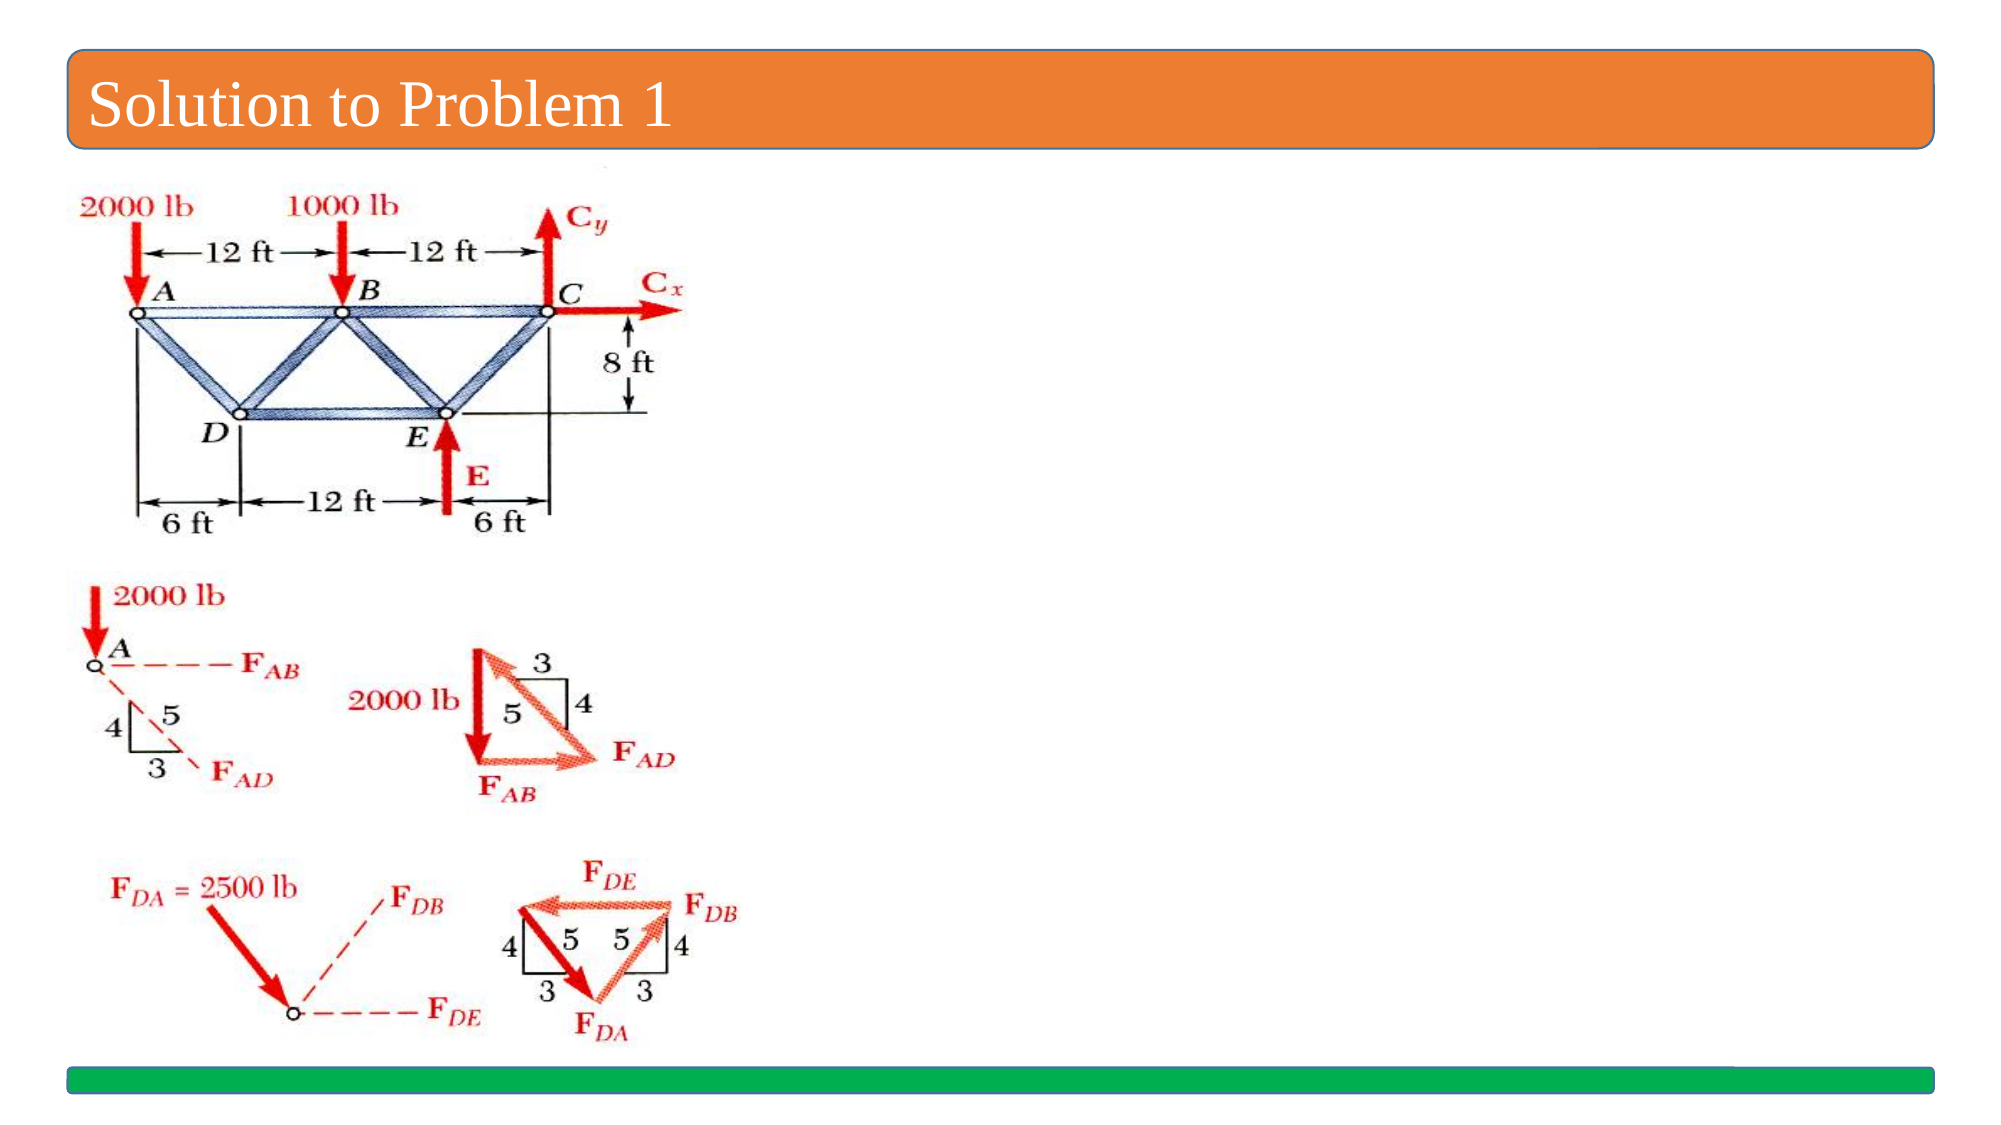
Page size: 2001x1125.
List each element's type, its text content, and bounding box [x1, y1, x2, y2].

picture [67, 163, 700, 553]
picture [97, 858, 742, 1049]
text_box [66, 1066, 1935, 1095]
picture [67, 571, 690, 819]
text_box Solution to Problem 1 [66, 48, 1935, 150]
